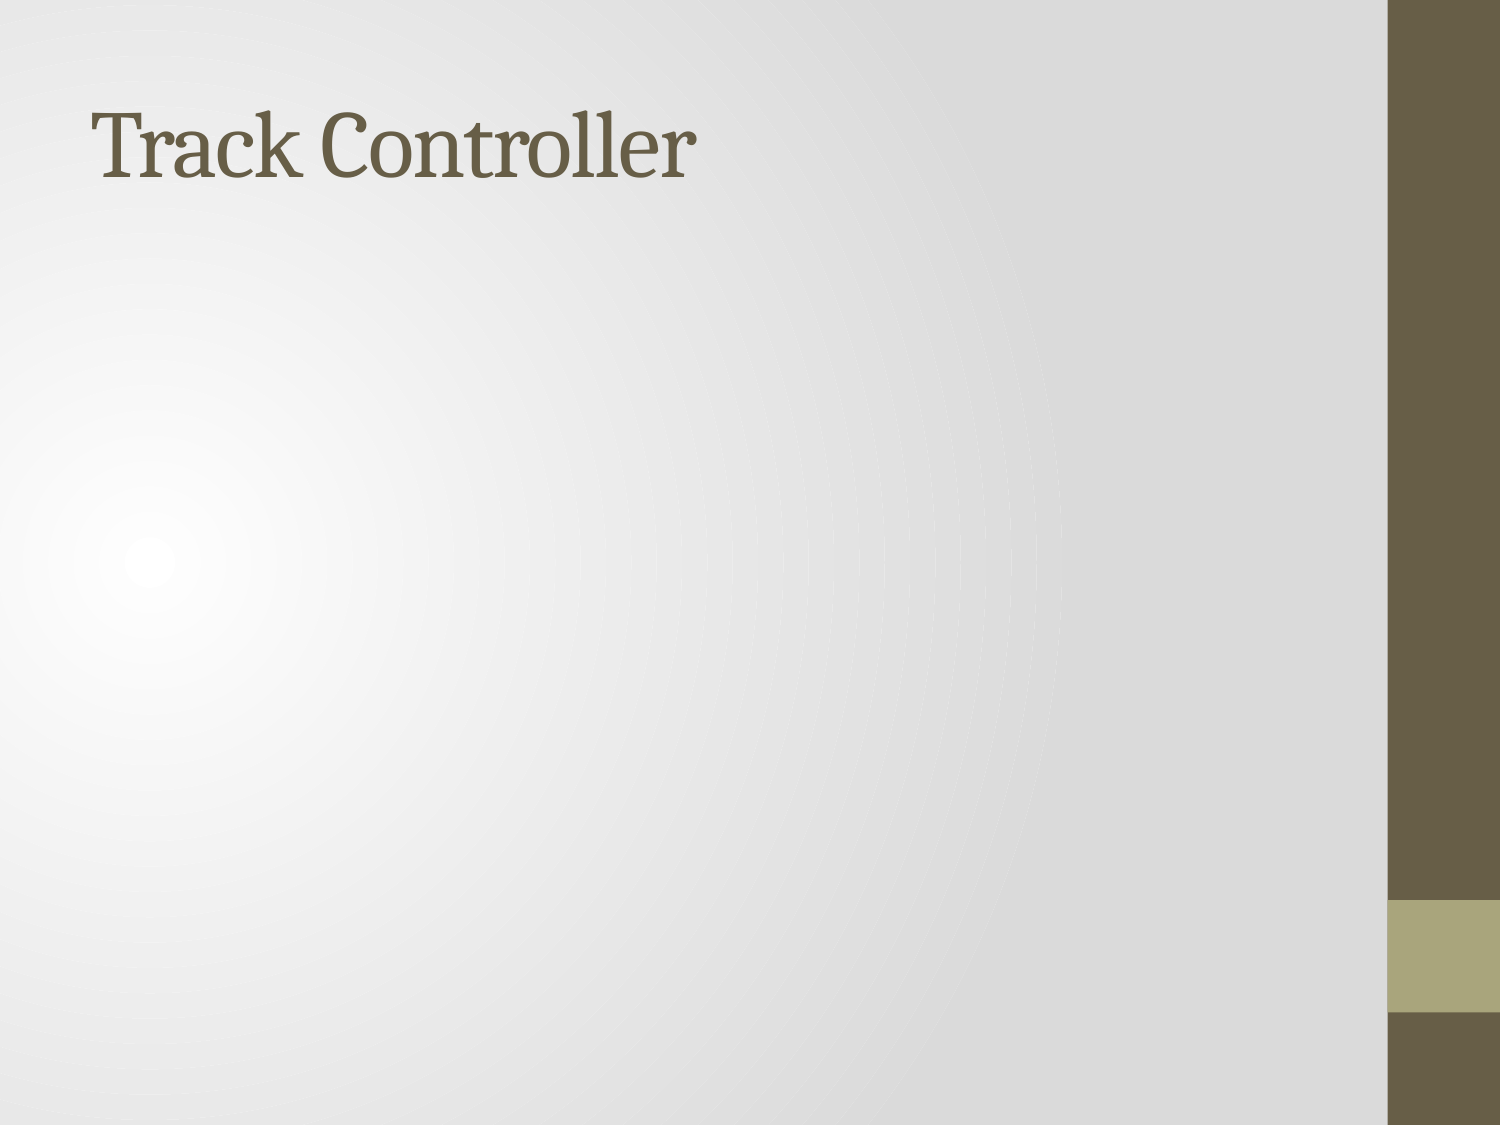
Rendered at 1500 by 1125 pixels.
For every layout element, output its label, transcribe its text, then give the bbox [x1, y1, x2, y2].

title Track Controller [75, 45, 1325, 233]
